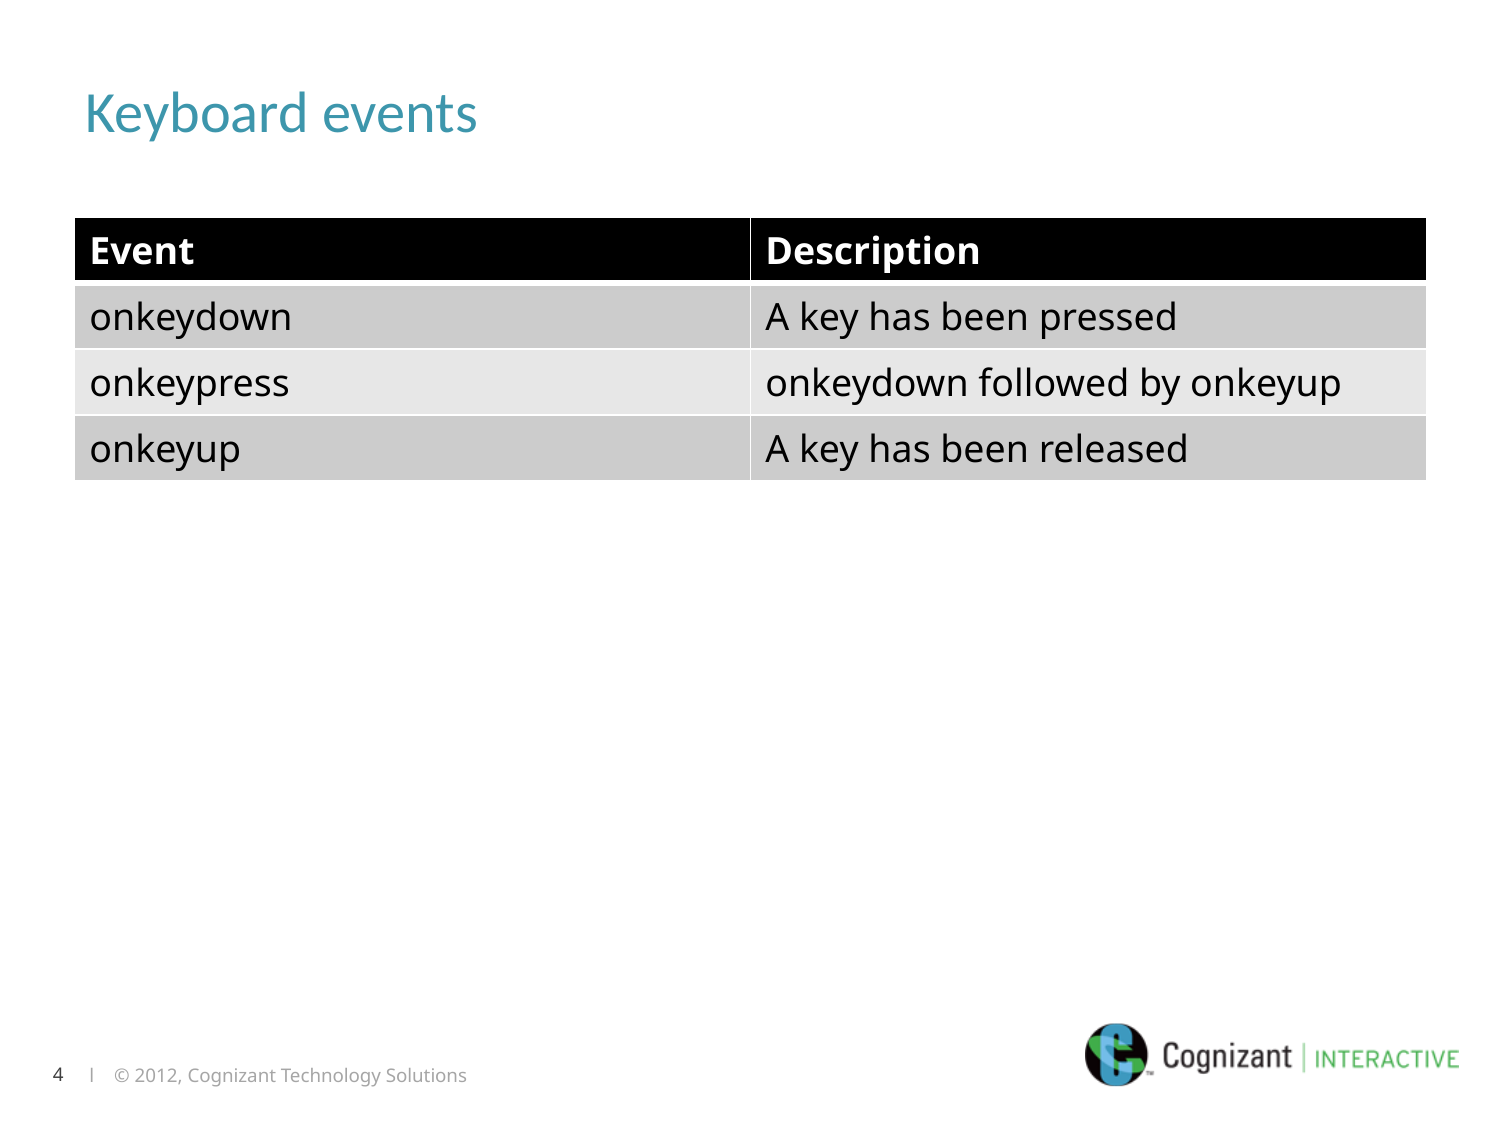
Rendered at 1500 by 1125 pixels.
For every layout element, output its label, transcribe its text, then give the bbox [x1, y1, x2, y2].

table_cell onkeydown followed by onkeyup [751, 350, 1426, 414]
title Keyboard events [70, 66, 972, 149]
table_cell onkeypress [75, 350, 750, 414]
table_header Event [75, 218, 750, 280]
table_header Description [751, 218, 1426, 280]
table_cell onkeyup [75, 416, 750, 480]
picture [1085, 1022, 1459, 1088]
table_cell A key has been released [751, 416, 1426, 480]
table_cell A key has been pressed [751, 286, 1426, 348]
table_cell onkeydown [75, 286, 750, 348]
